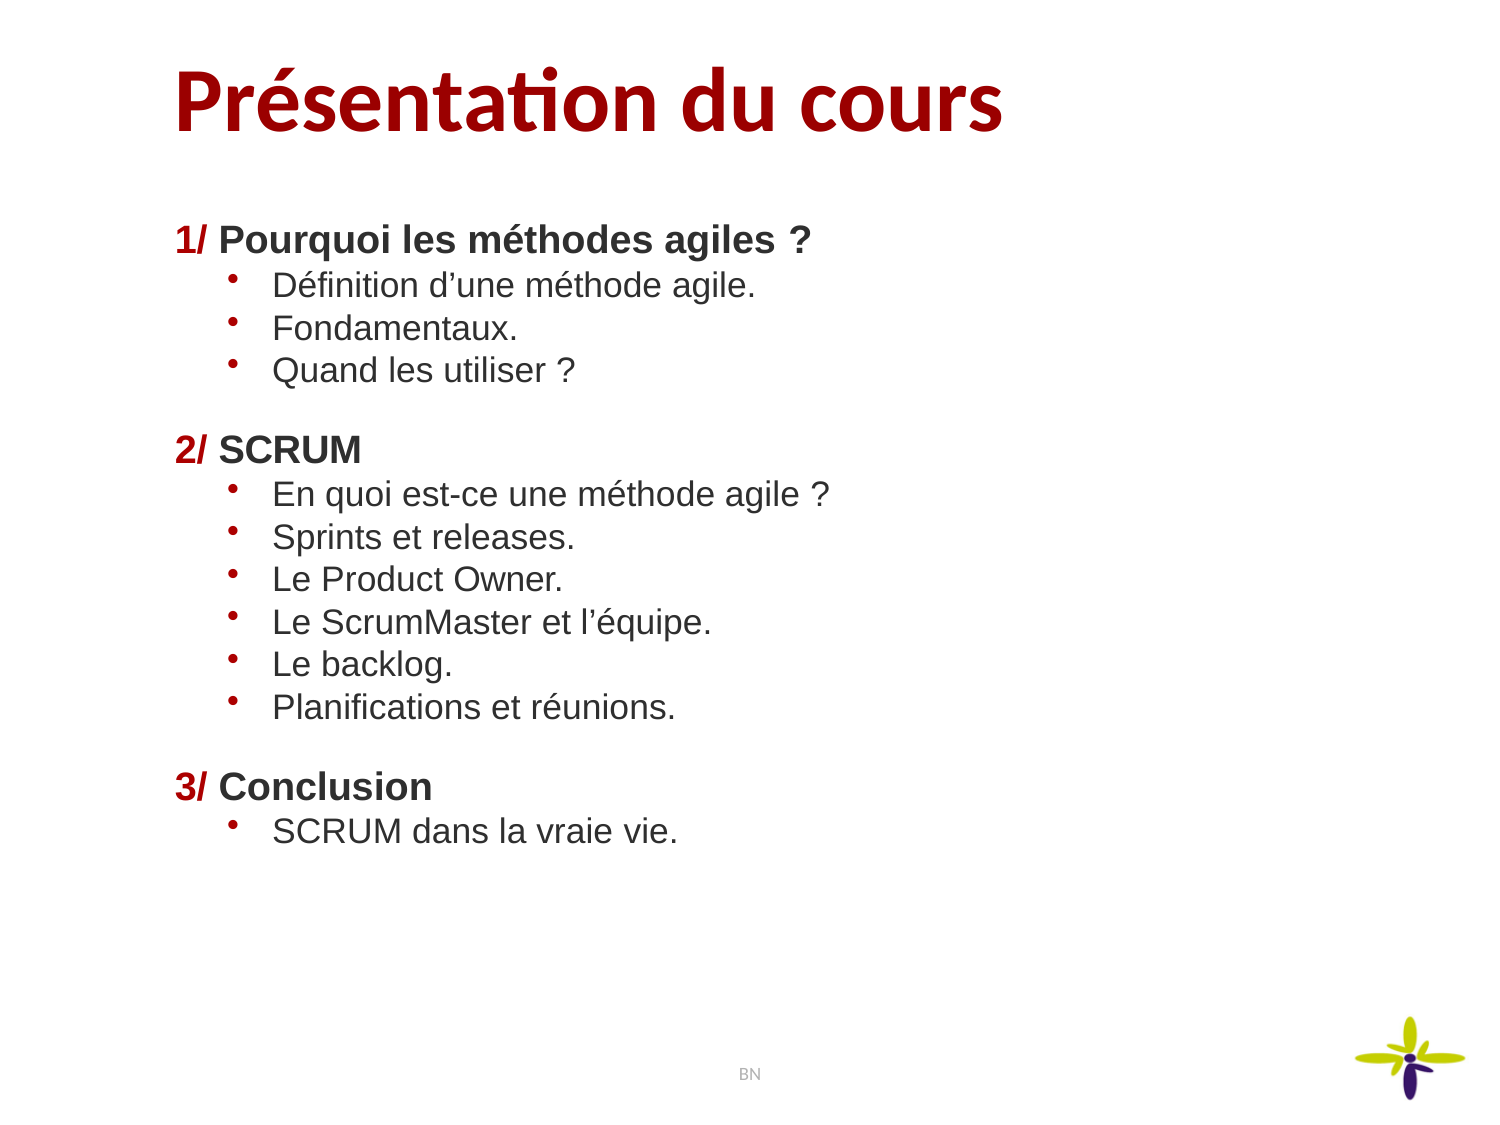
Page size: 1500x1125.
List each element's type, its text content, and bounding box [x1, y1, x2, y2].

text_box Présentation du cours [172, 37, 1196, 150]
text_box 1/ Pourquoi les méthodes agiles ? Définition d’une méthode agile. Fondamentaux. Quand les utiliser ? 2/ SCRUM En quoi est-ce une méthode agile ? Sprints et releases. Le Product Owner. Le ScrumMaster et l’équipe. Le backlog. Planifications et réunions. 3/ Conclusion SCRUM dans la vraie vie. [172, 212, 834, 851]
picture [1337, 1012, 1473, 1107]
footer BN [496, 1042, 1004, 1103]
